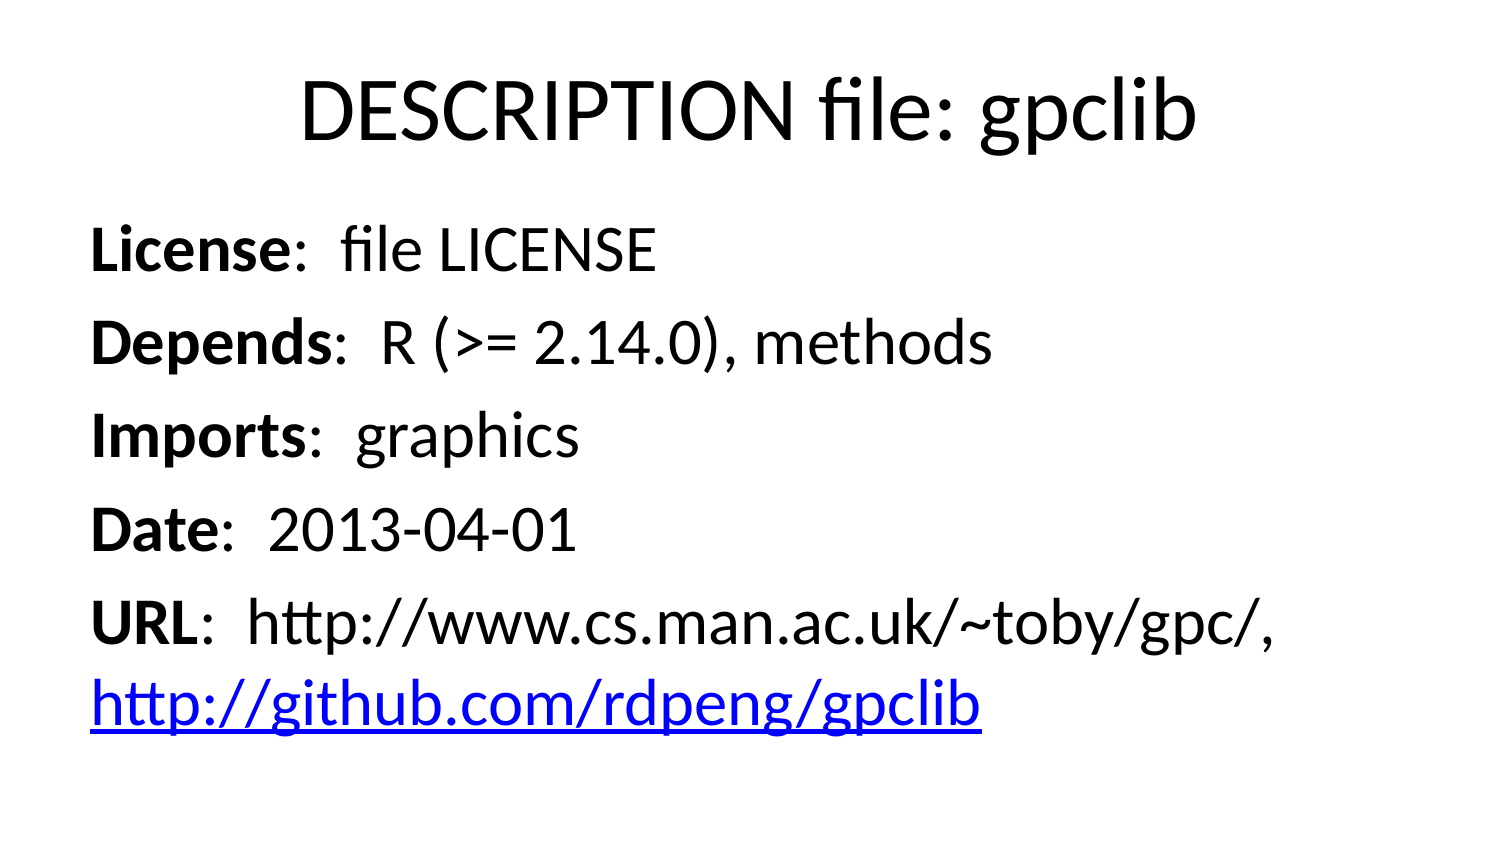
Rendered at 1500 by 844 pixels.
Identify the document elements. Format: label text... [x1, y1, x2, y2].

list License: file LICENSE Depends: R (>= 2.14.0), methods Imports: graphics Date: 2013-04-01 URL: http://www.cs.man.ac.uk/~toby/gpc/, http://github.com/rdpeng/gpclib [75, 196, 1425, 754]
title DESCRIPTION file: gpclib [75, 33, 1425, 175]
